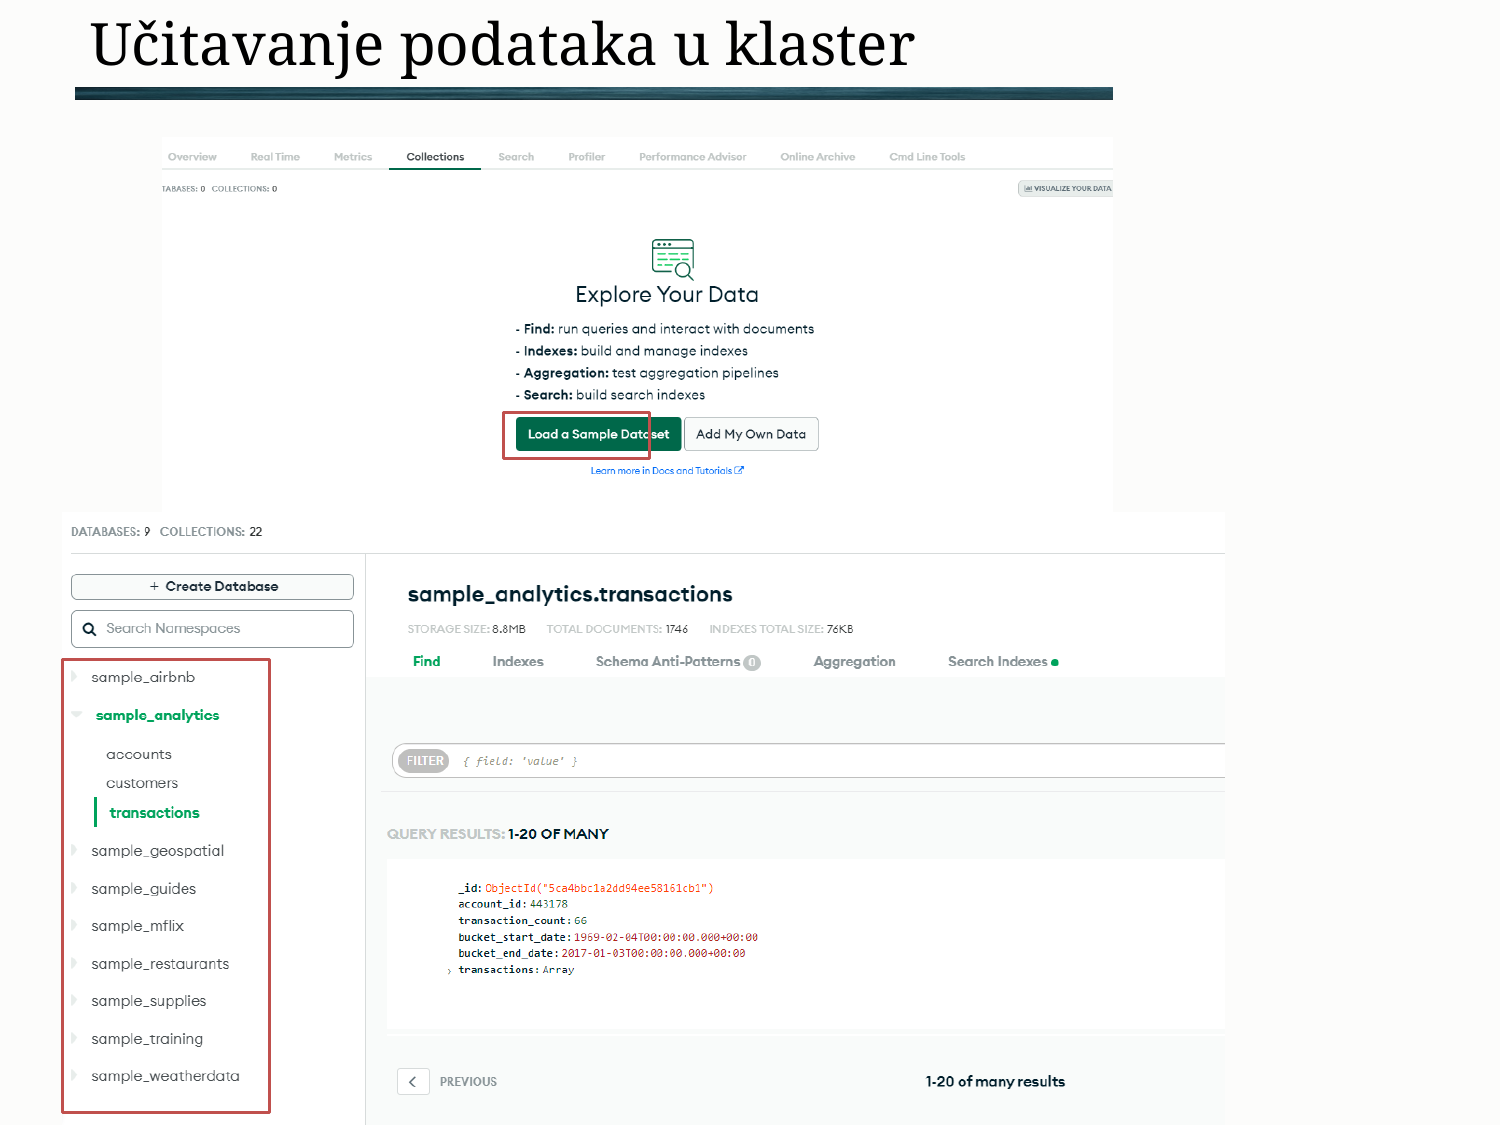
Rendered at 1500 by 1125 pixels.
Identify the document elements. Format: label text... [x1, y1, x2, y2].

title Učitavanje podataka u klaster [75, 0, 1500, 150]
picture [74, 87, 1113, 101]
picture [62, 137, 1226, 1125]
